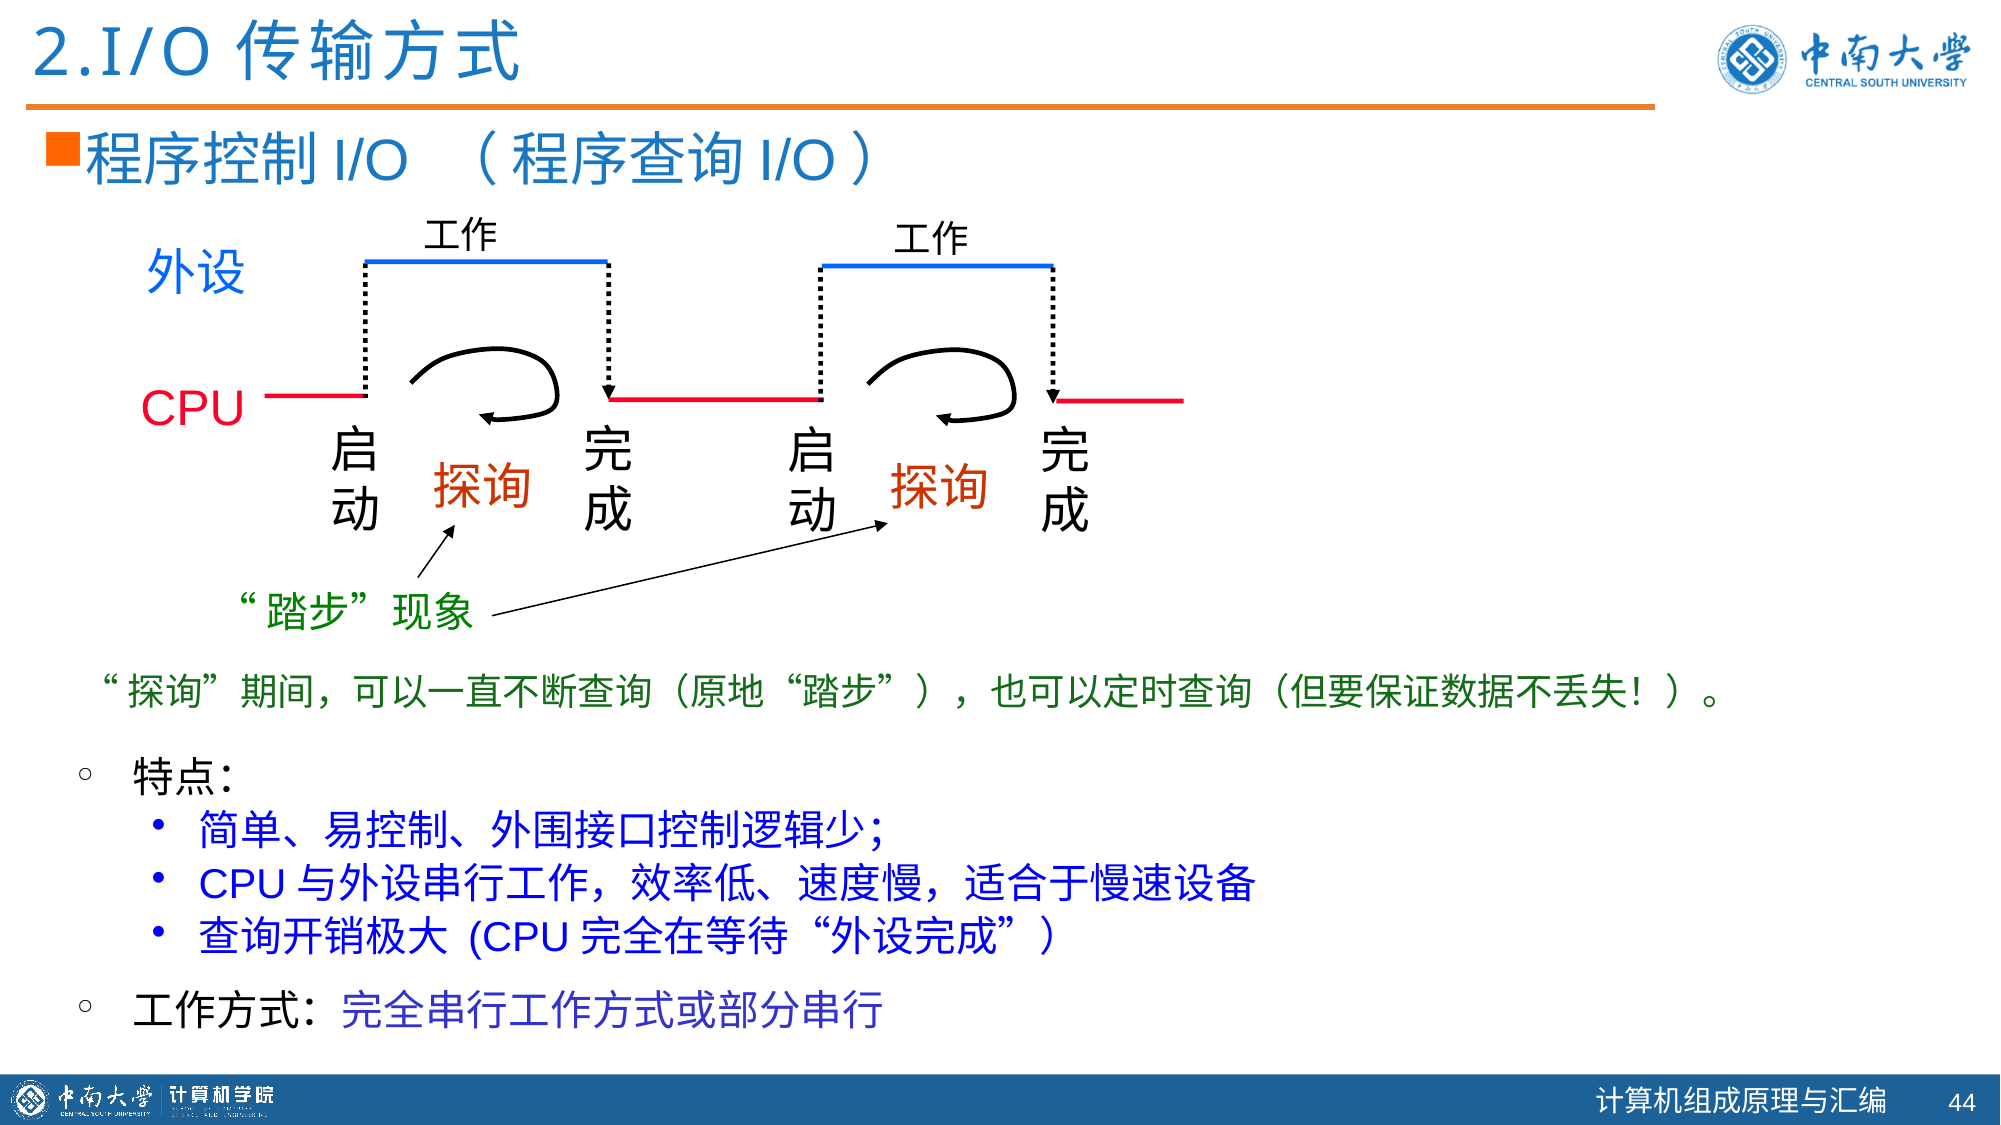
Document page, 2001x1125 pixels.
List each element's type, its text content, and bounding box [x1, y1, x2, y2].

list 程序控制I/O （ 程序查询I/O） [26, 114, 1968, 1026]
list 2.I/O传输方式 [17, 10, 1615, 83]
text_box 特点： 简单、易控制、外围接口控制逻辑少； CPU与外设串行工作，效率低、速度慢，适合于慢速设备 查询开销极大 (CPU完全在等待“外设完成”） 工作方式：完全串行工作方式或部分串行 [66, 751, 1877, 1038]
text_box “探询”期间，可以一直不断查询（原地“踏步”），也可以定时查询（但要保证数据不丢失！）。 [66, 660, 1890, 720]
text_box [125, 203, 1184, 645]
picture [0, 1080, 299, 1120]
picture [1708, 19, 1982, 99]
slide_number 43 [1916, 1079, 1992, 1124]
